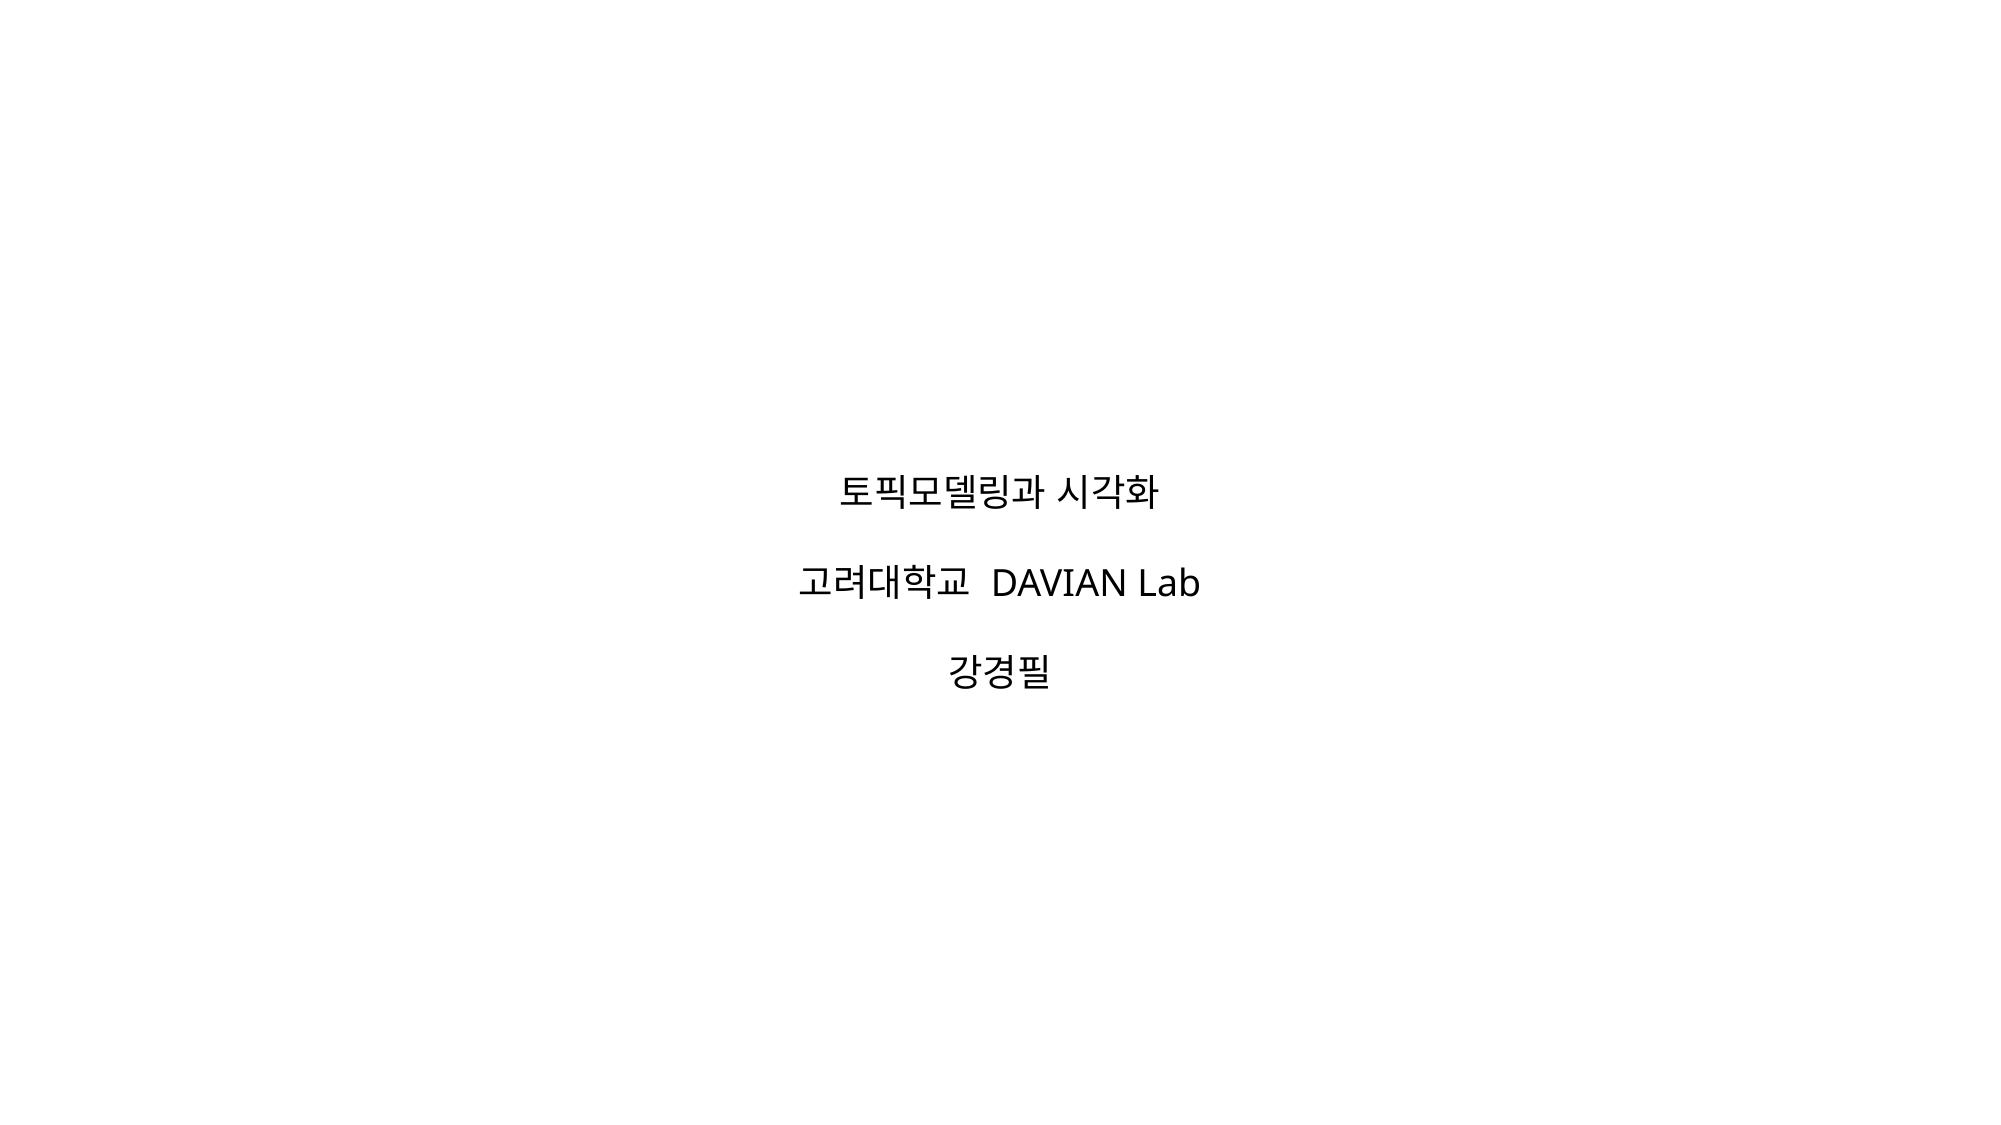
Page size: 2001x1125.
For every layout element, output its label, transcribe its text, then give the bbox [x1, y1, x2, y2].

text_box 토픽모델링과 시각화 고려대학교 DAVIAN Lab 강경필 [783, 461, 1217, 701]
